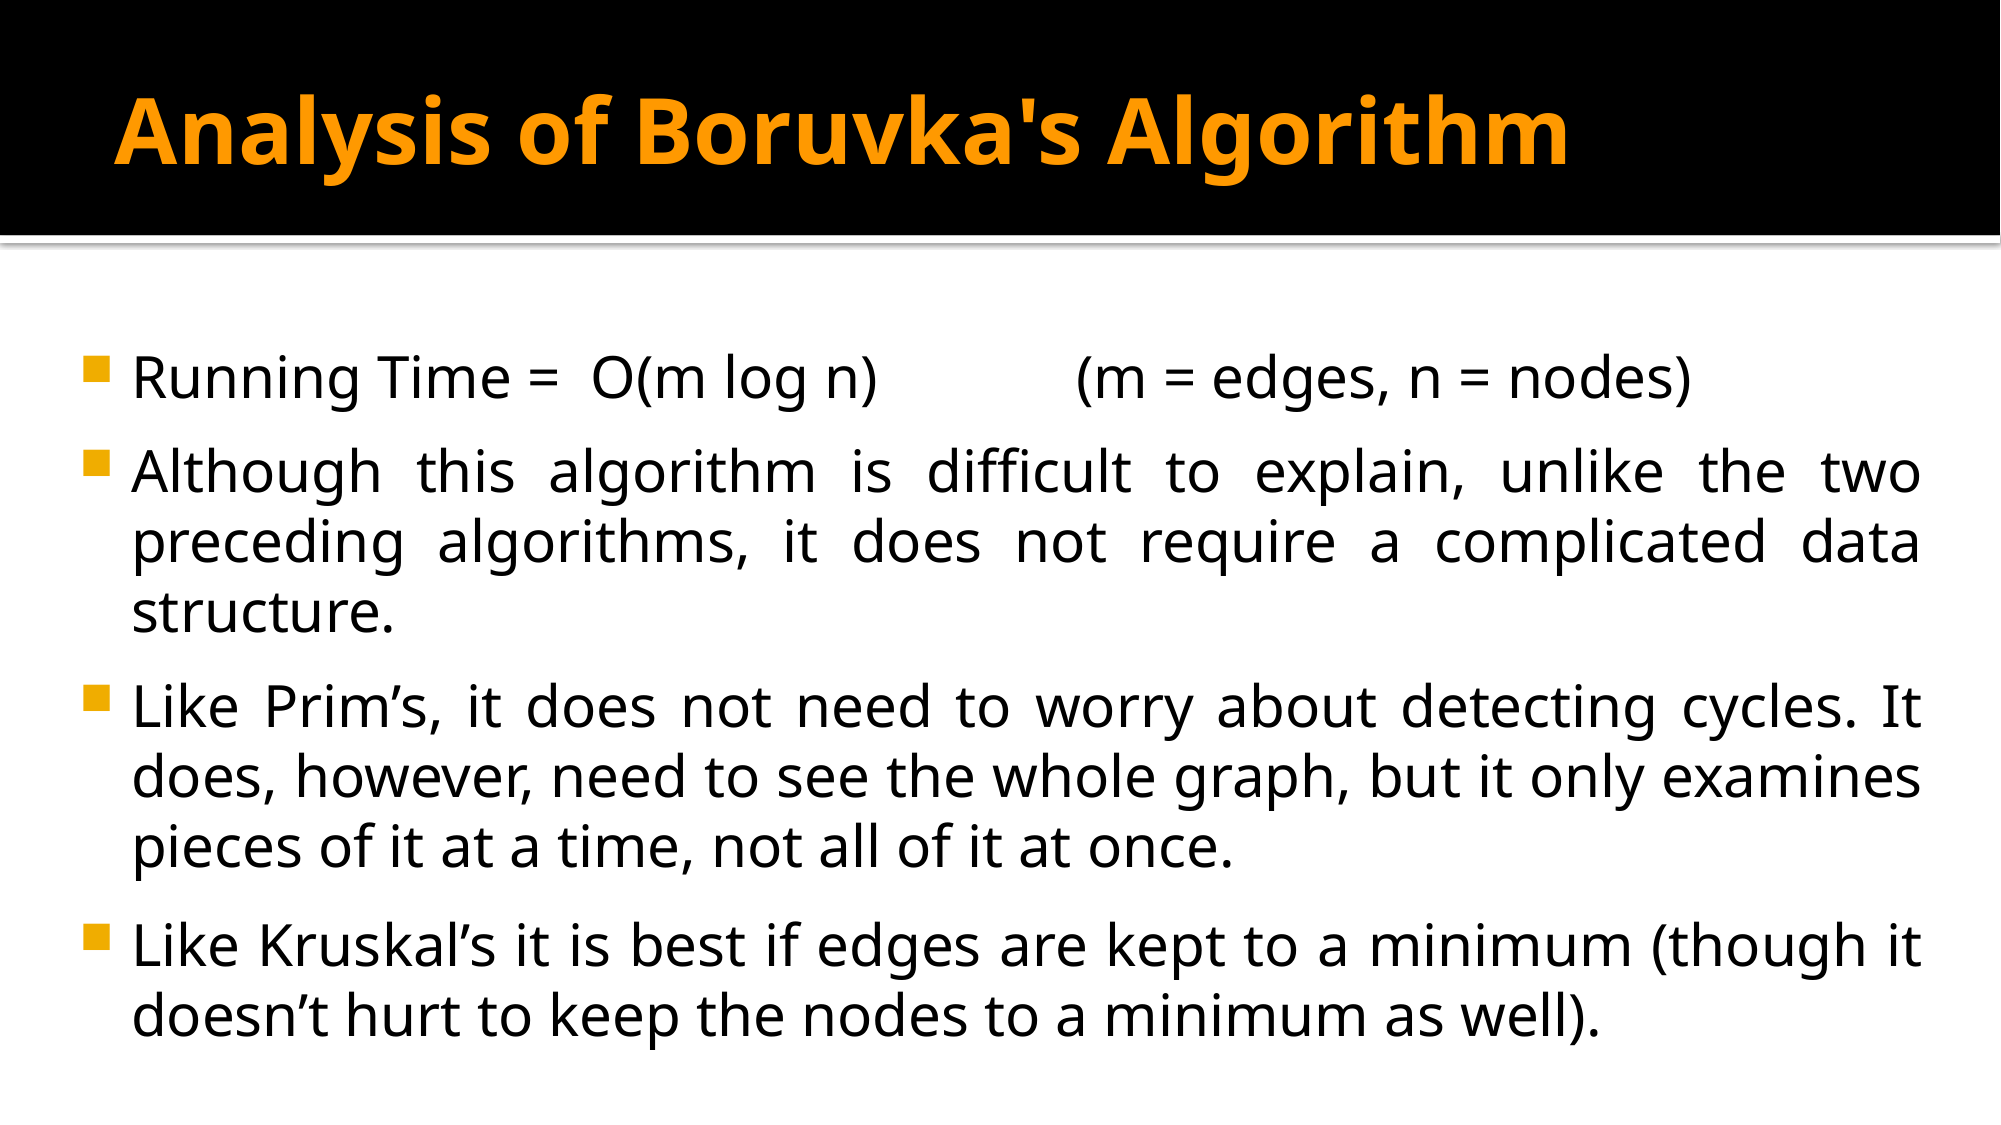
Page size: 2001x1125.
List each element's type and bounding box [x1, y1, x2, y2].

list [50, 324, 1938, 1063]
title [99, 25, 1900, 231]
